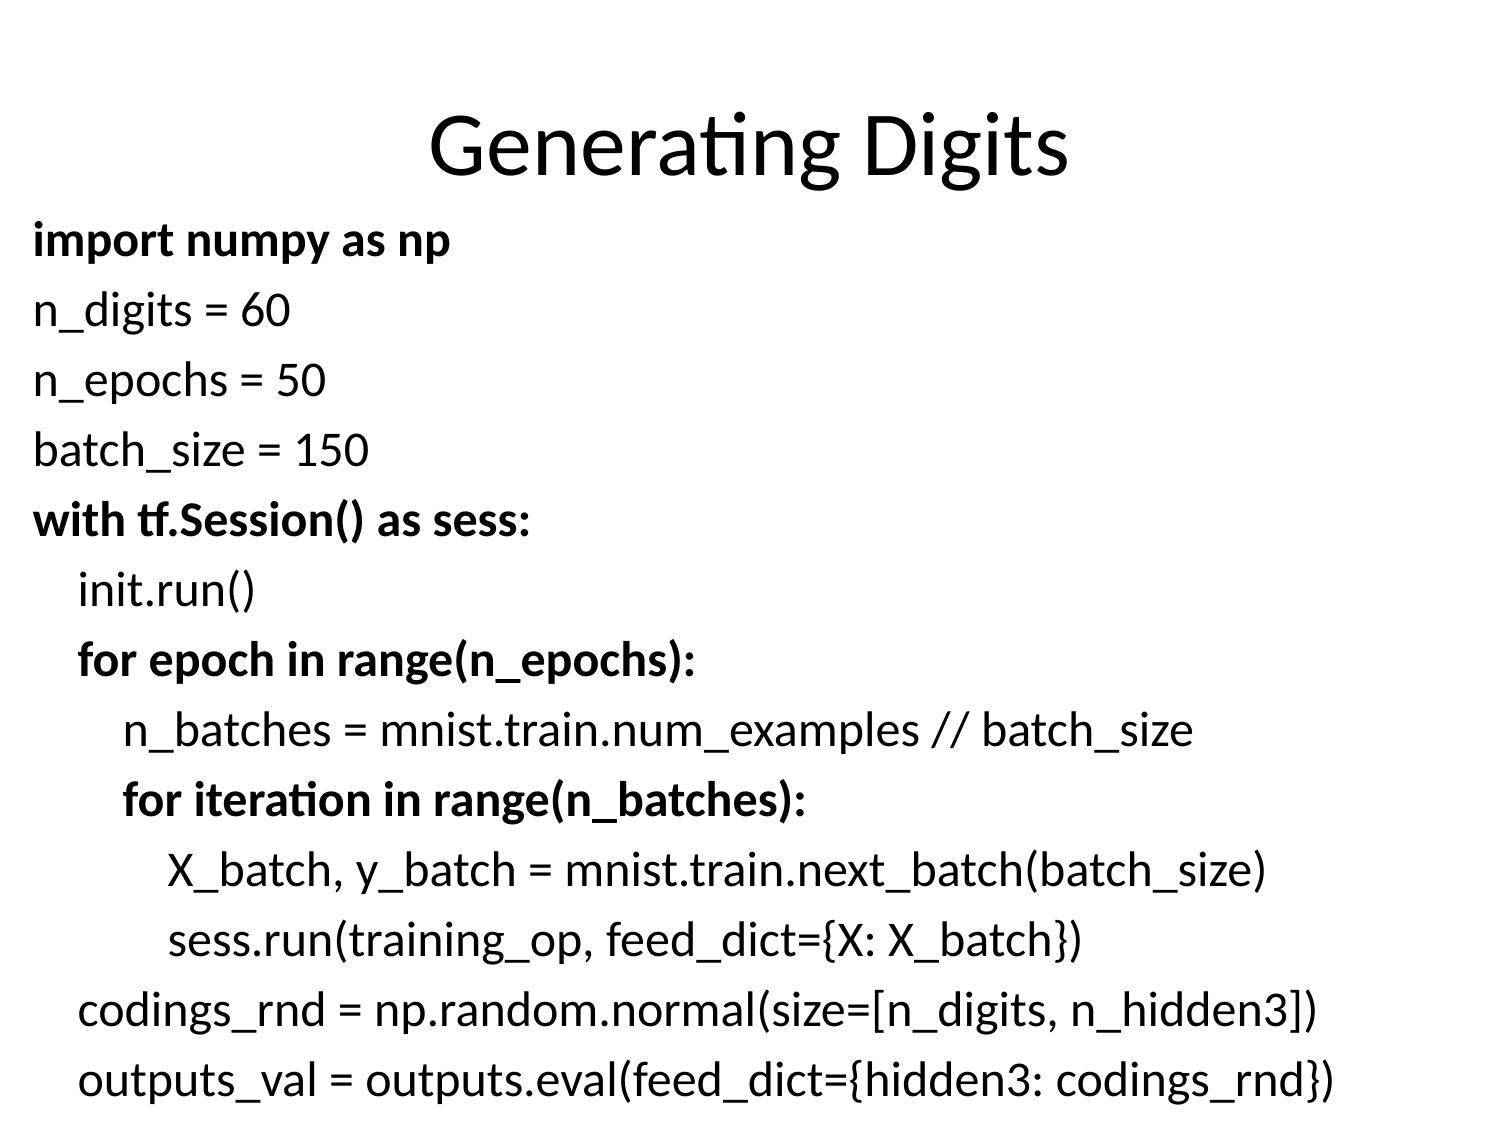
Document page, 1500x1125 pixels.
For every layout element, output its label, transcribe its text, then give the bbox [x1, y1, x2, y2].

list import numpy as np n_digits = 60 n_epochs = 50 batch_size = 150 with tf.Session() as sess: init.run() for epoch in range(n_epochs): n_batches = mnist.train.num_examples // batch_size for iteration in range(n_batches): X_batch, y_batch = mnist.train.next_batch(batch_size) sess.run(training_op, feed_dict={X: X_batch}) codings_rnd = np.random.normal(size=[n_digits, n_hidden3]) outputs_val = outputs.eval(feed_dict={hidden3: codings_rnd}) [17, 199, 1500, 1043]
title Generating Digits [75, 45, 1425, 199]
